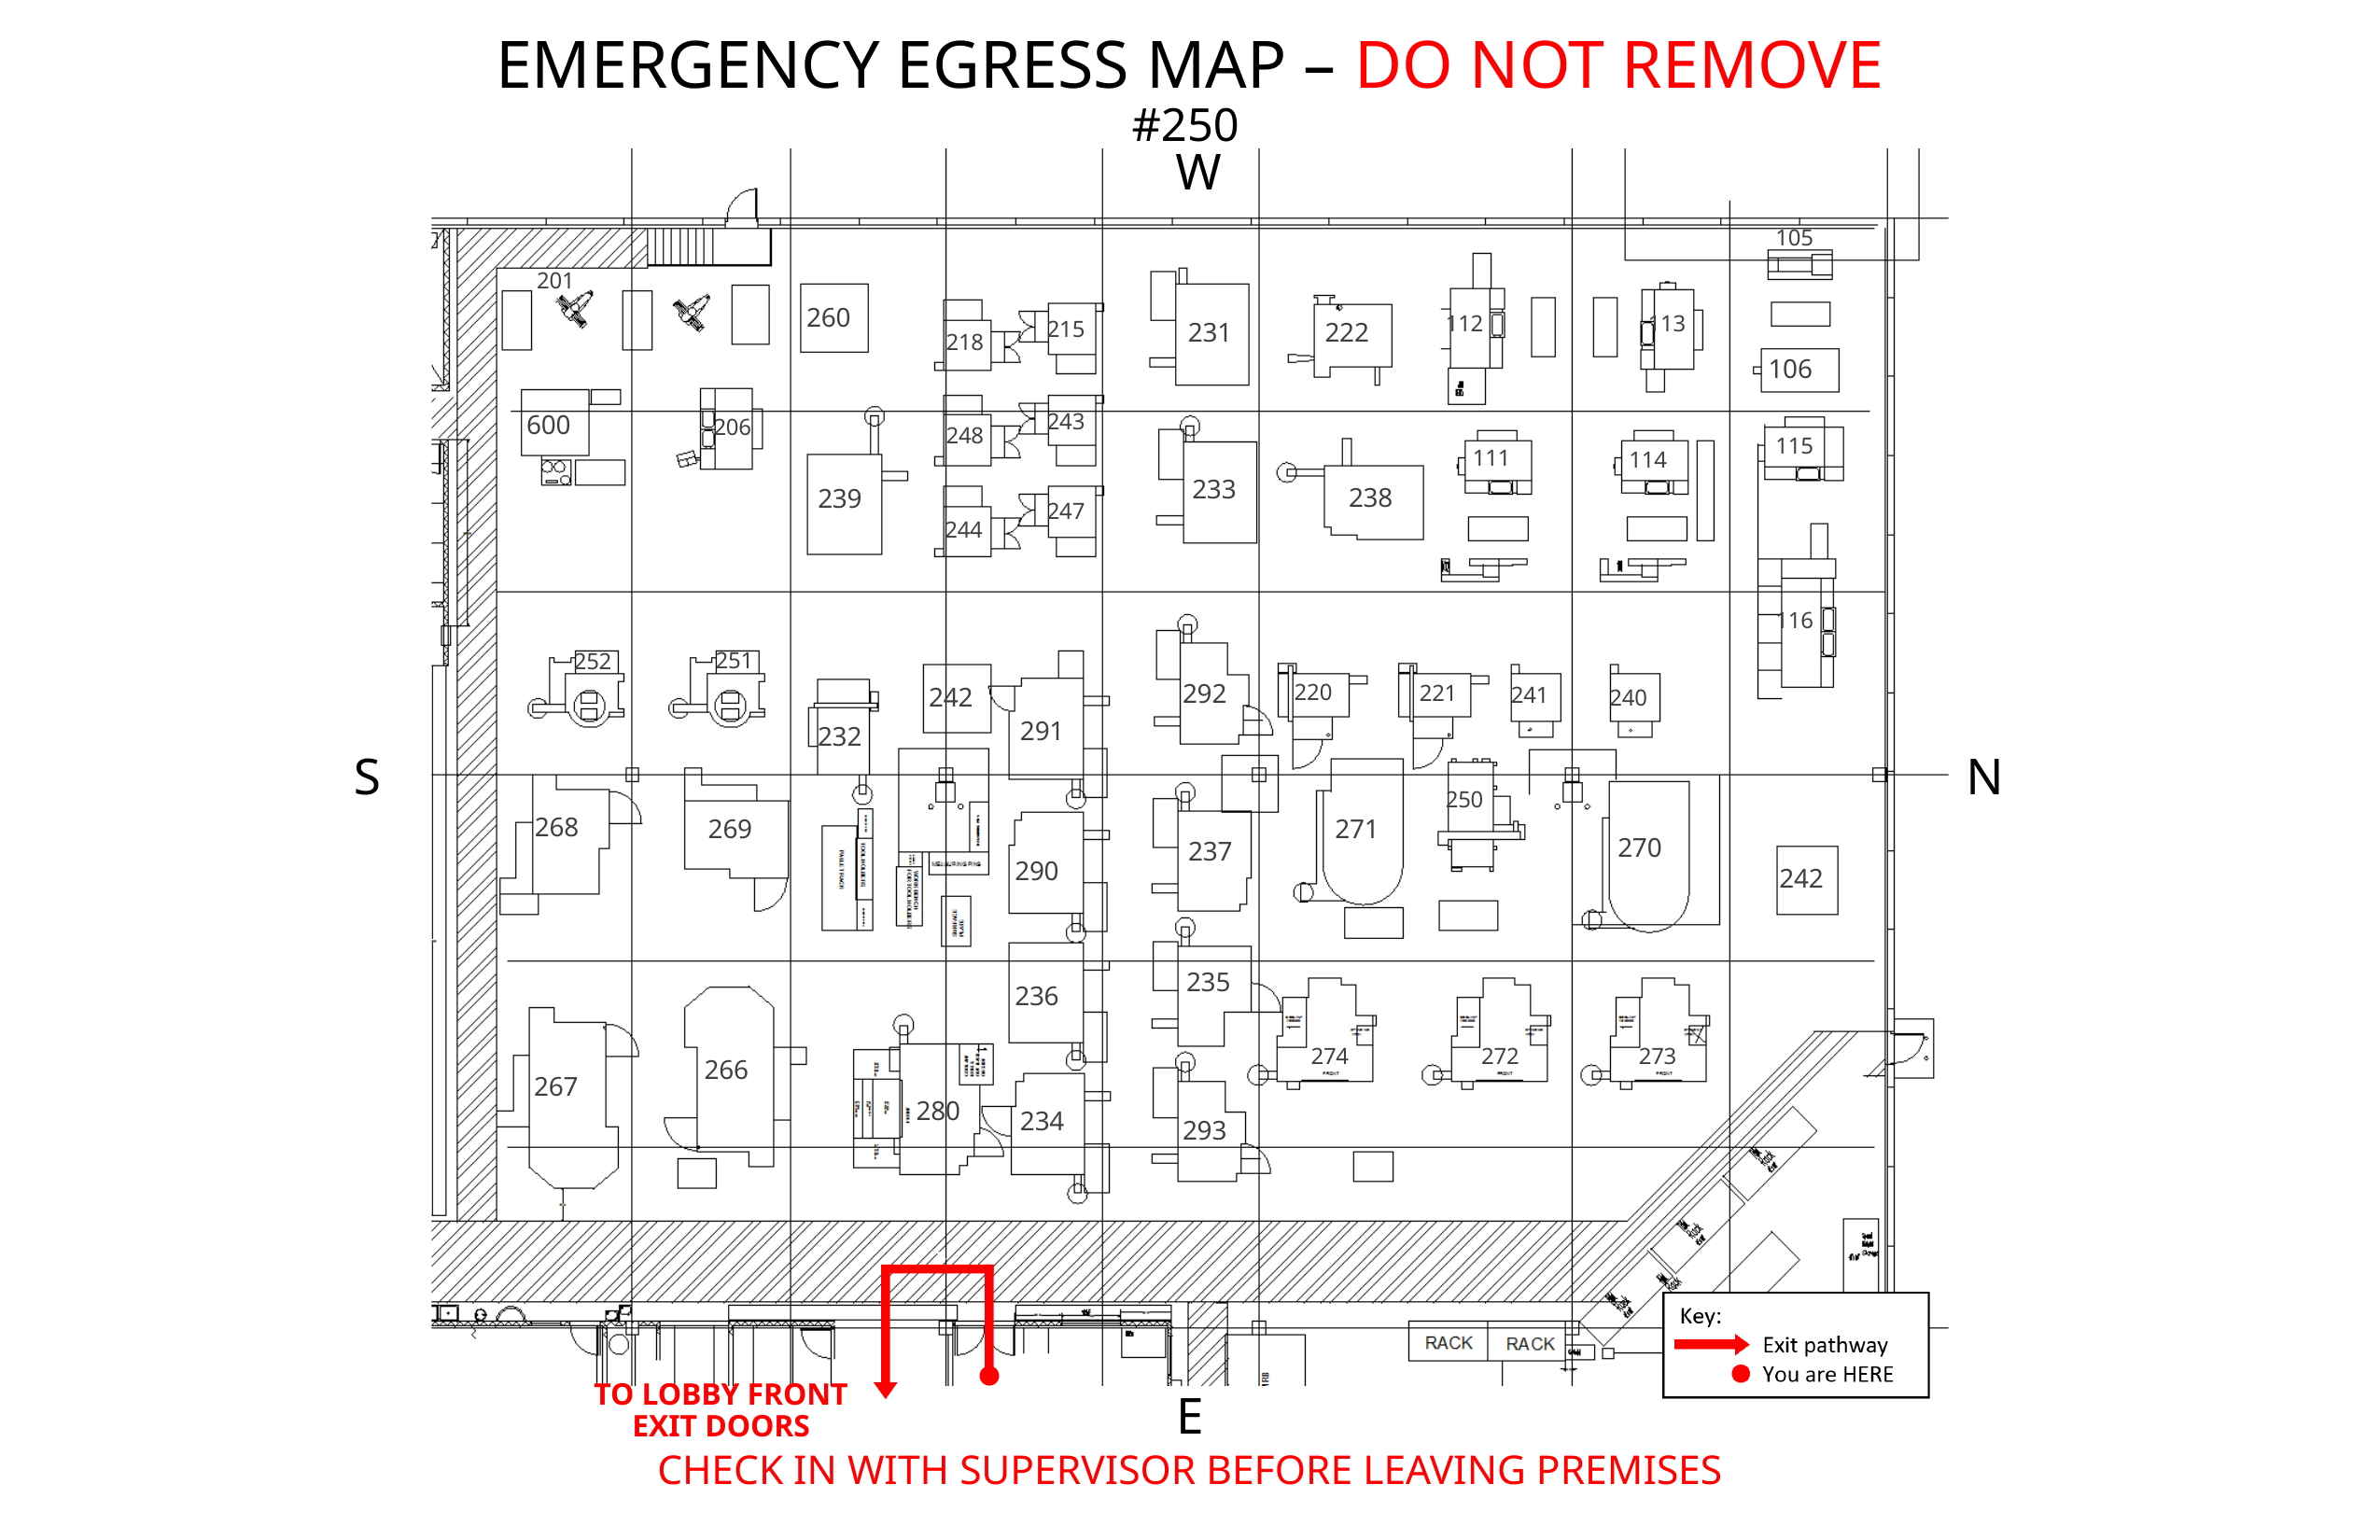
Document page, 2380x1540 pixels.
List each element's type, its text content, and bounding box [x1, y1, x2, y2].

text_box S [334, 732, 399, 825]
text_box TO LOBBY FRONT EXIT DOORS [548, 1386, 894, 1467]
text_box N [1949, 732, 2013, 825]
picture [431, 148, 1949, 1399]
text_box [874, 1264, 898, 1399]
text_box #250 [1049, 92, 1322, 148]
text_box CHECK IN WITH SUPERVISOR BEFORE LEAVING PREMISES [209, 1416, 2170, 1528]
text_box E [1157, 1386, 1223, 1461]
title EMERGENCY EGRESS MAP – DO NOT REMOVE [210, 11, 2170, 122]
